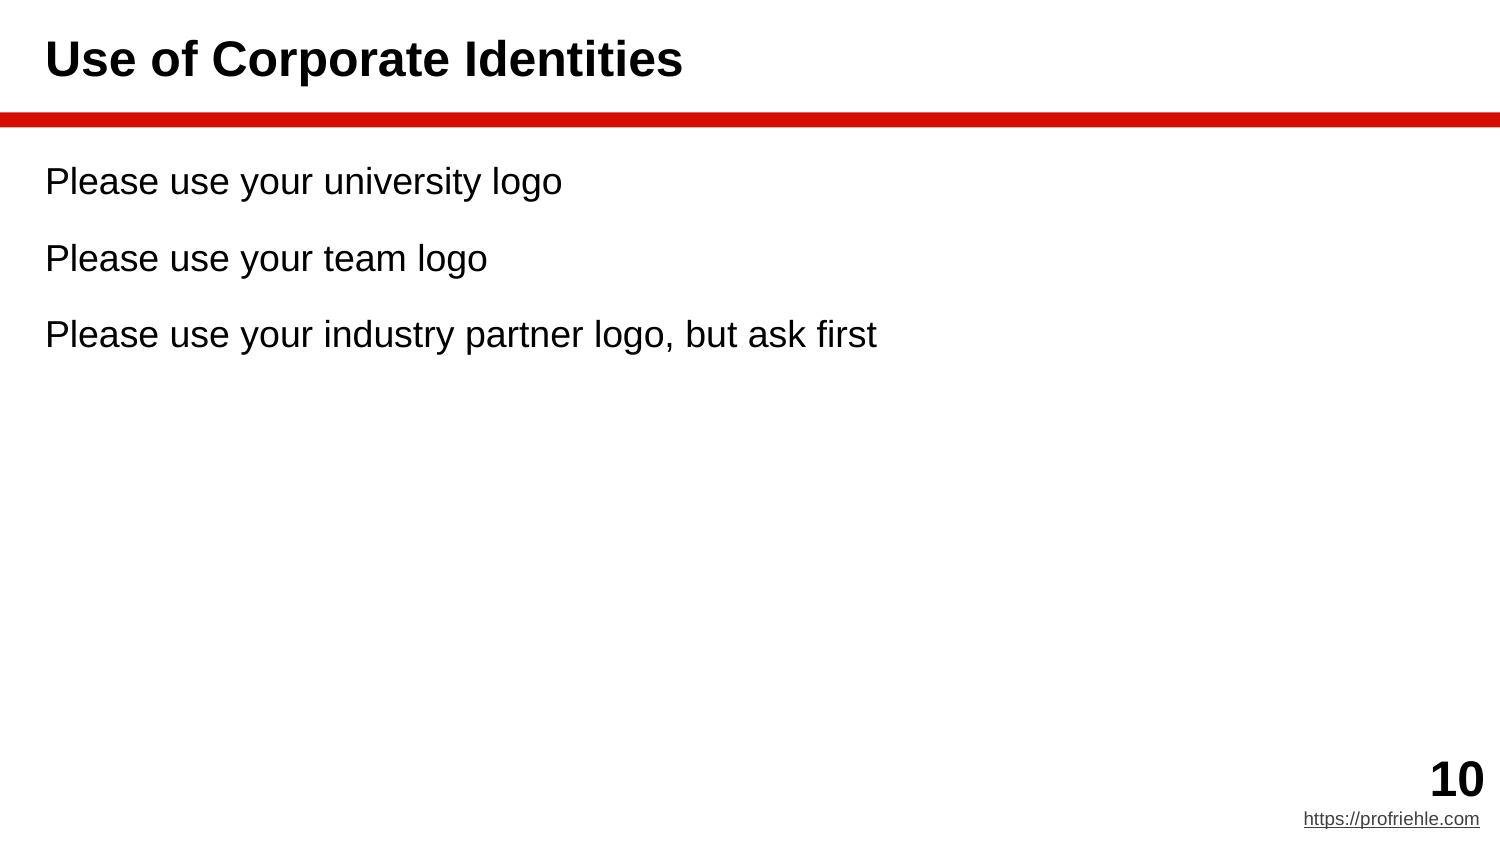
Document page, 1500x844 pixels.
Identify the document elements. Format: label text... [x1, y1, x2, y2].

slide_number ‹#› https://profriehle.com [1200, 724, 1500, 844]
list Please use your university logo Please use your team logo Please use your industry partner logo, but ask first [45, 150, 1455, 825]
title Use of Corporate Identities [0, 0, 1500, 113]
